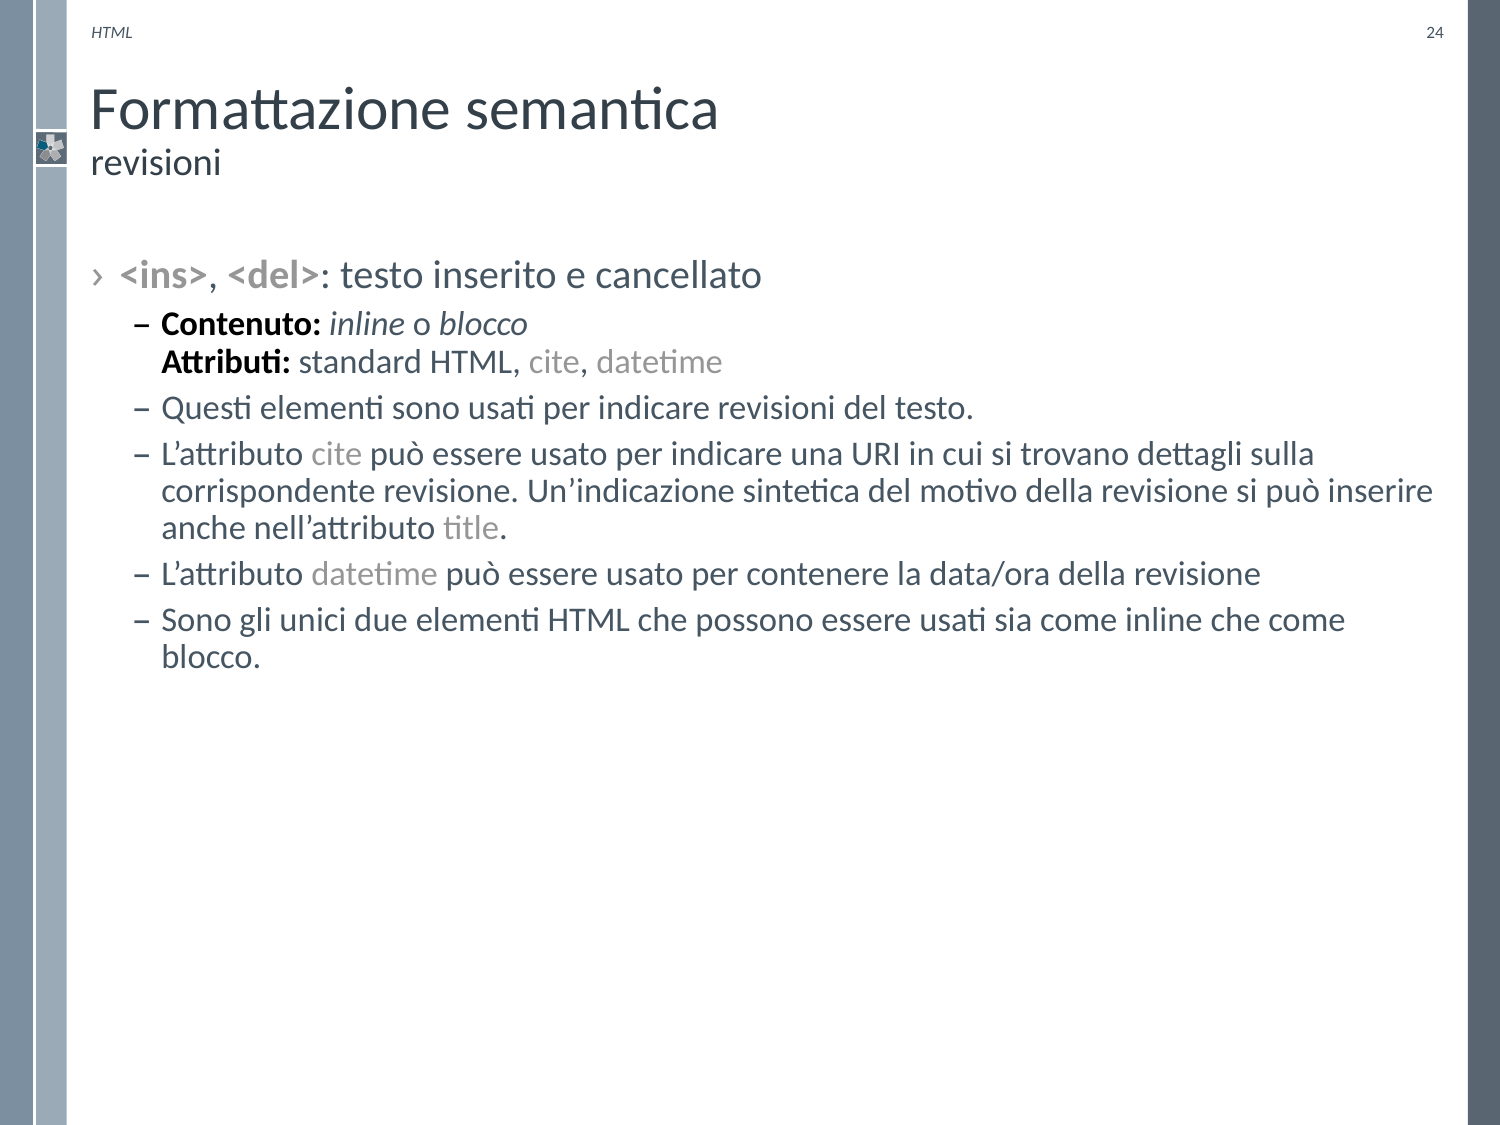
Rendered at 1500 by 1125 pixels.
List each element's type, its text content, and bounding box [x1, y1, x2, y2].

title Formattazione semantica revisioni [75, 68, 1459, 233]
slide_number 24 [1370, 8, 1459, 55]
list <ins>, <del>: testo inserito e cancellato Contenuto: inline o blocco Attributi: standard HTML, cite, datetime Questi elementi sono usati per indicare revisioni del testo. L’attributo cite può essere usato per indicare una URI in cui si trovano dettagli sulla corrispondente revisione. Un’indicazione sintetica del motivo della revisione si può inserire anche nell’attributo title. L’attributo datetime può essere usato per contenere la data/ora della revisione Sono gli unici due elementi HTML che possono essere usati sia come inline che come blocco. [76, 246, 1459, 1106]
footer HTML [76, 8, 566, 55]
picture [37, 134, 64, 161]
